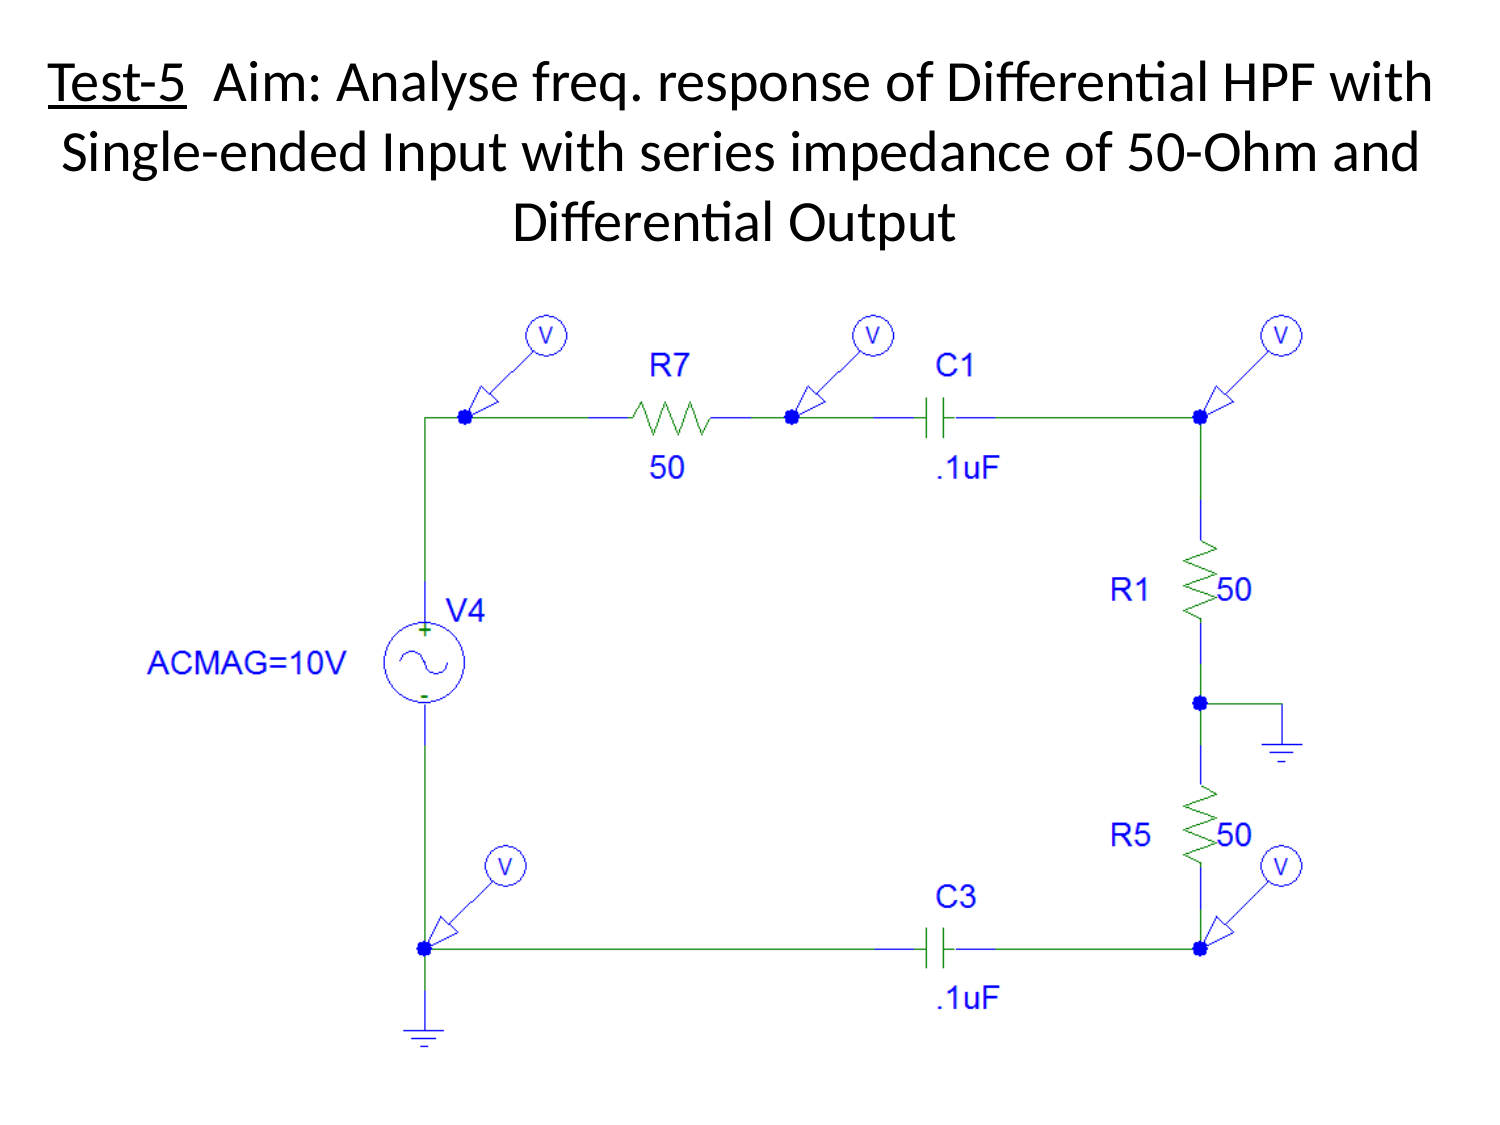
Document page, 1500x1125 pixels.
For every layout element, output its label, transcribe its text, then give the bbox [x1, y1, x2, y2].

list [111, 285, 1359, 1059]
title Test-5 Aim: Analyse freq. response of Differential HPF with Single-ended Input with series impedance of 50-Ohm and Differential Output [0, 30, 1483, 265]
